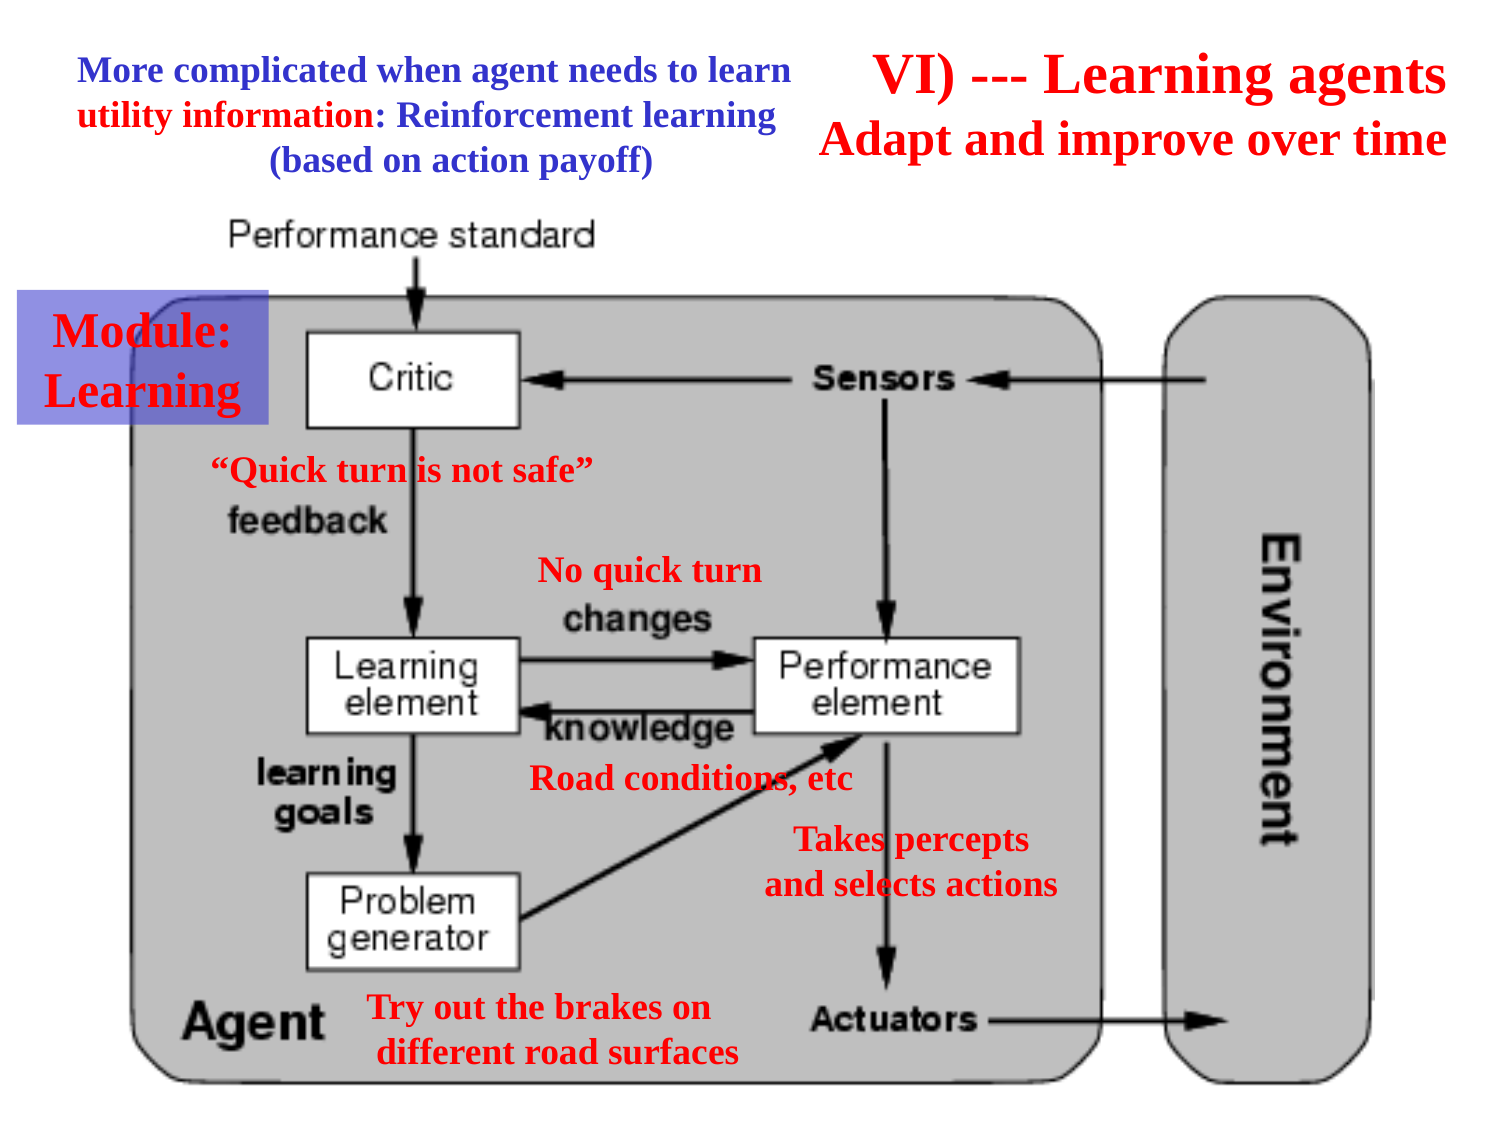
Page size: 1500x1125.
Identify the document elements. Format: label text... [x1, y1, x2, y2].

text_box Module: Learning [16, 289, 119, 425]
title VI) --- Learning agents Adapt and improve over time [800, 0, 1463, 200]
text_box More complicated when agent needs to learn utility information: Reinforcement learning (based on action payoff) [62, 37, 861, 188]
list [124, 212, 1376, 1091]
